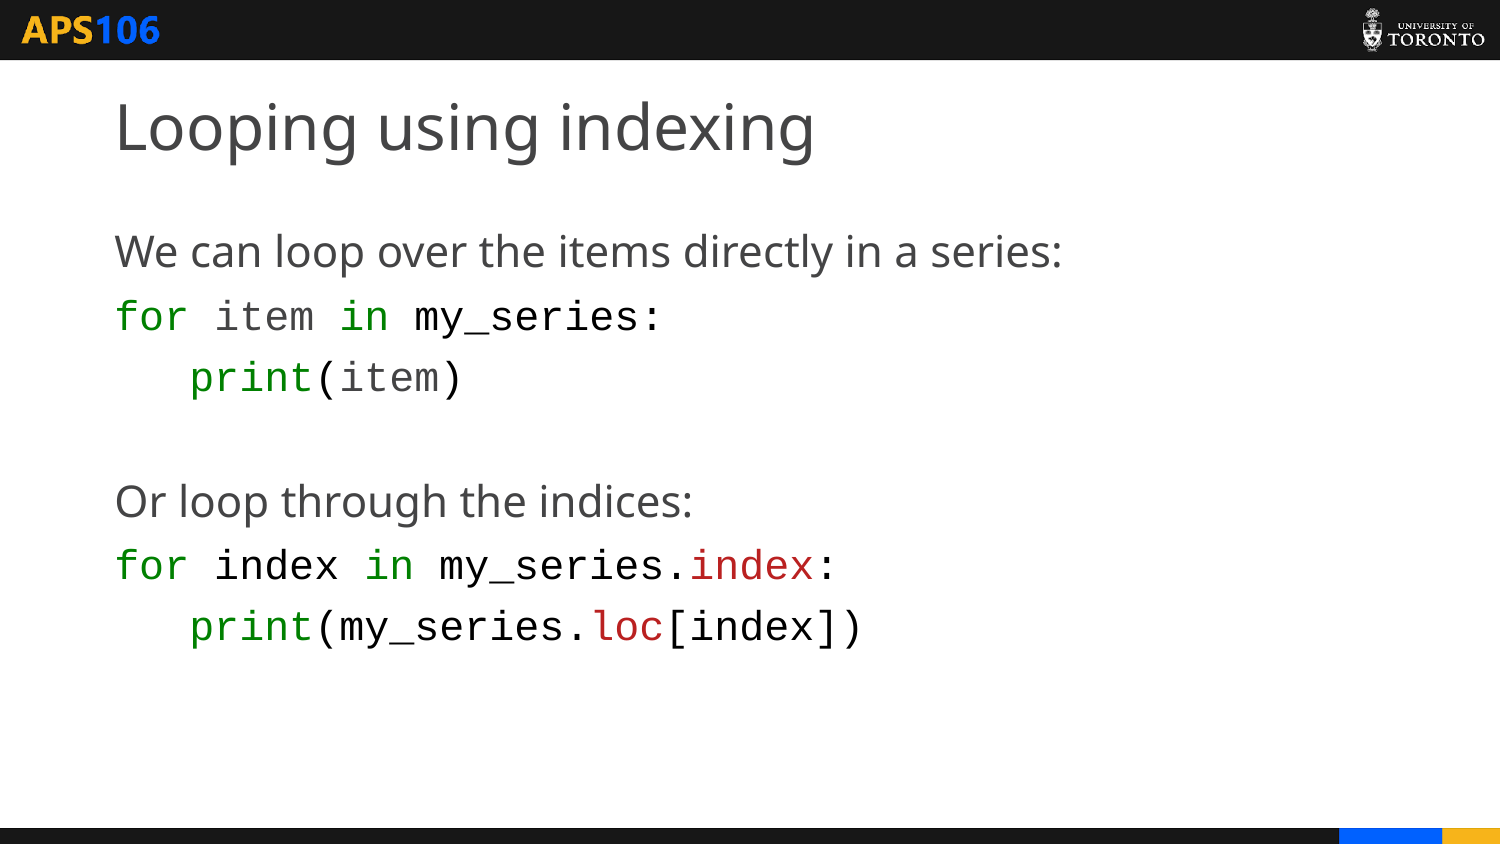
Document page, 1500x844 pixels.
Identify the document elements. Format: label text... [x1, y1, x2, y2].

list We can loop over the items directly in a series: for item in my_series: print(item) Or loop through the indices: for index in my_series.index: print(my_series.loc[index]) [103, 224, 1397, 820]
picture [0, 0, 1500, 844]
title Looping using indexing [103, 89, 1397, 171]
